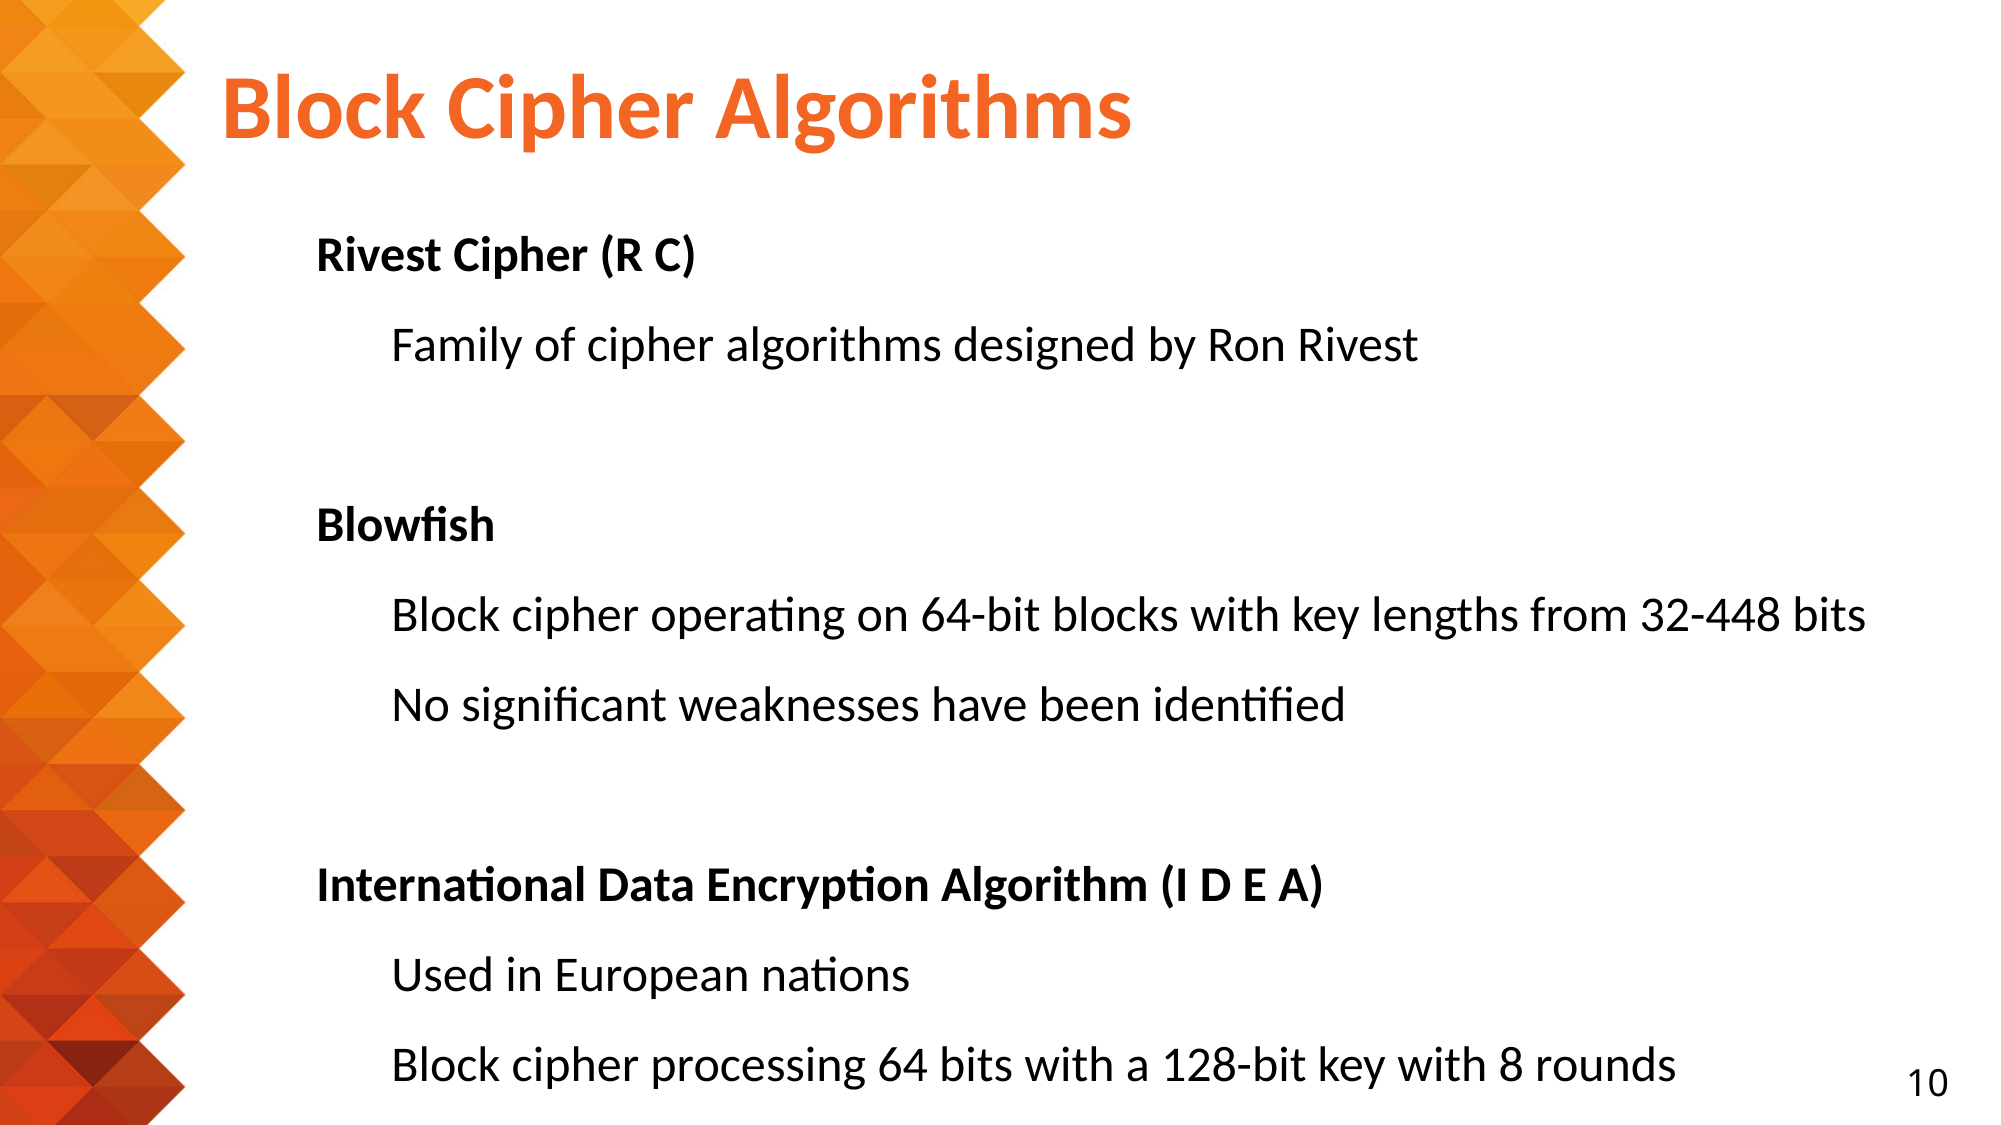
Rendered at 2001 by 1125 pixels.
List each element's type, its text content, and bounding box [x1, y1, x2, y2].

text_box Rivest Cipher (R C) Family of cipher algorithms designed by Ron Rivest Blowfish Block cipher operating on 64-bit blocks with key lengths from 32-448 bits No significant weaknesses have been identified International Data Encryption Algorithm (I D E A) Used in European nations Block cipher processing 64 bits with a 128-bit key with 8 rounds [226, 183, 1952, 1099]
title Block Cipher Algorithms [206, 0, 1932, 218]
slide_number 10 [1891, 1051, 1972, 1112]
picture [0, 0, 2001, 1125]
